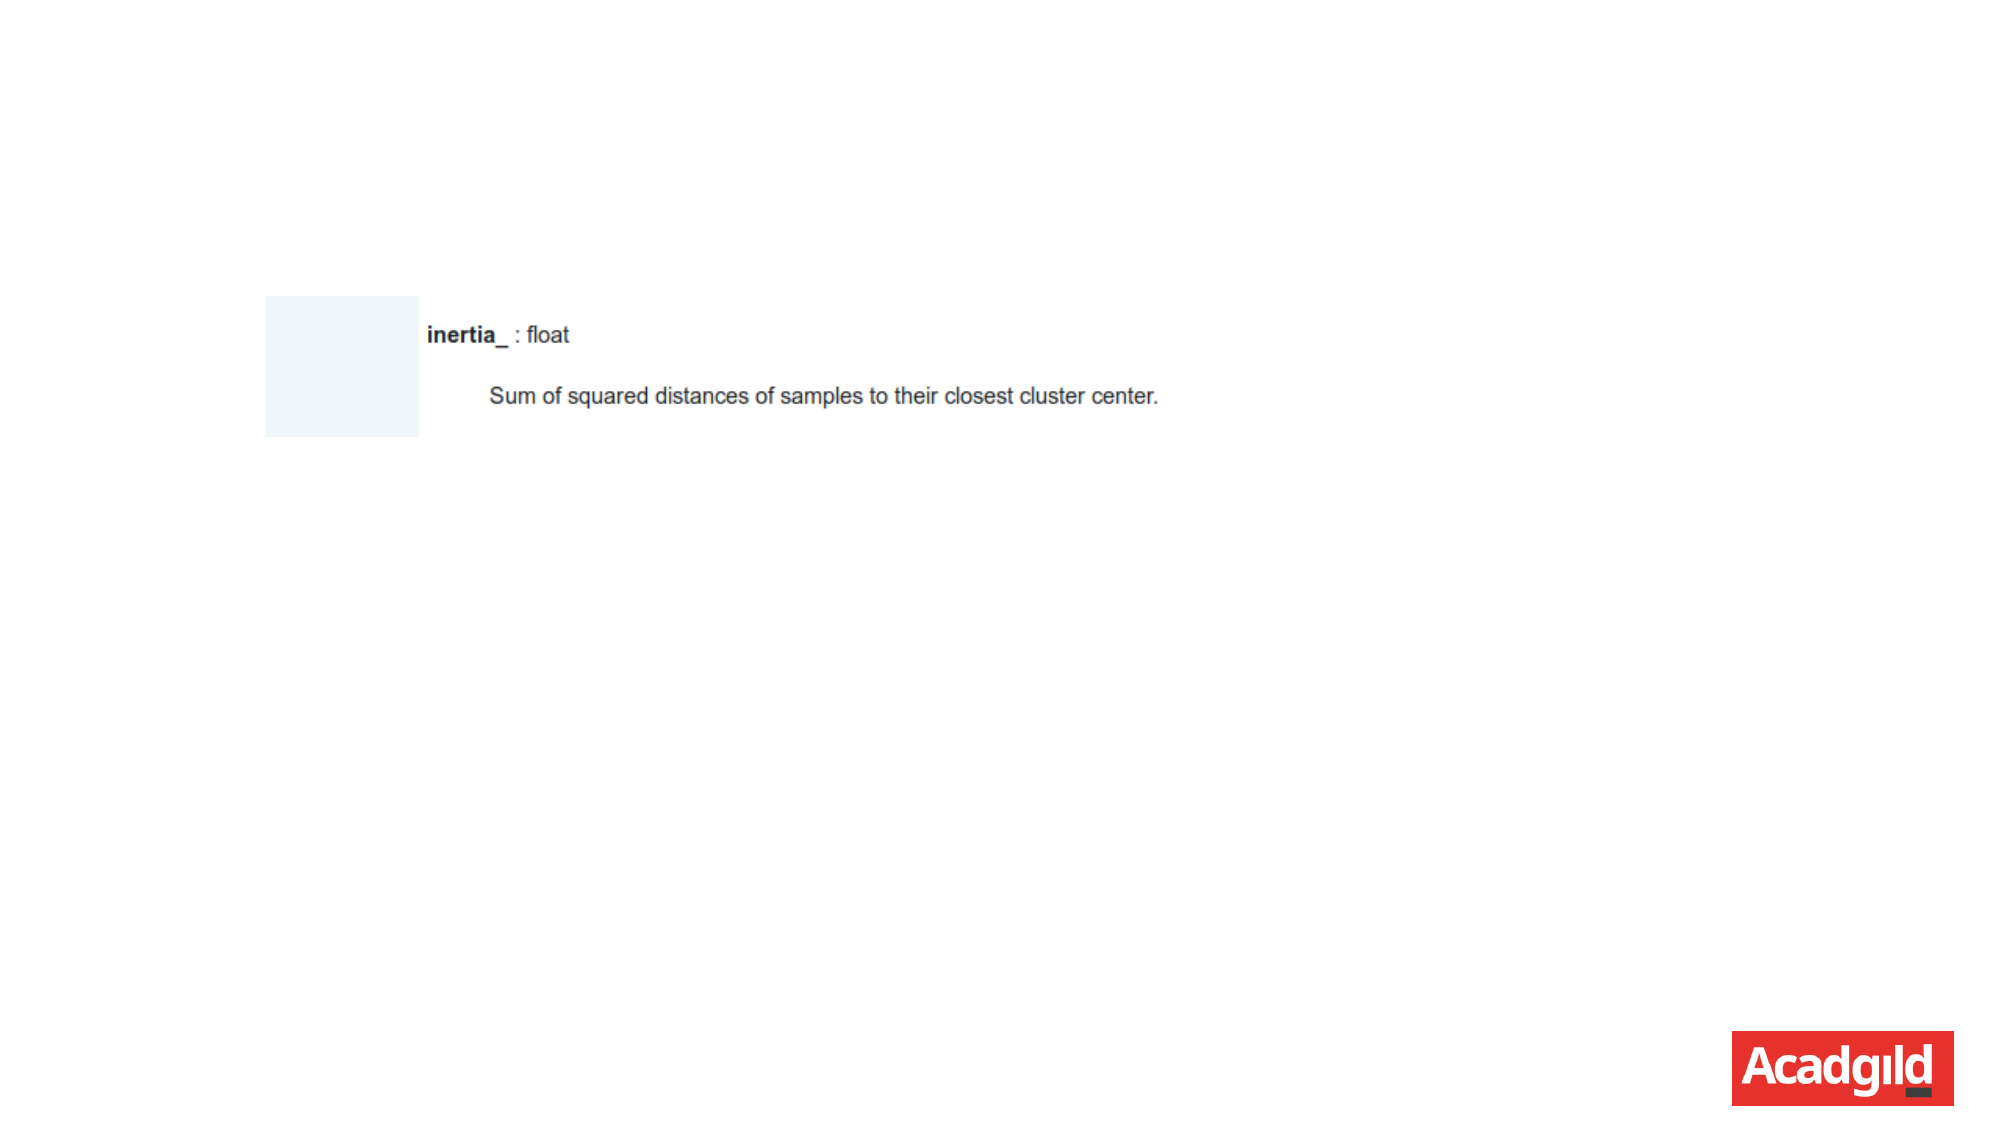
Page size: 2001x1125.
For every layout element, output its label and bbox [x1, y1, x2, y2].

picture [255, 296, 1489, 438]
picture [1732, 1031, 1954, 1106]
